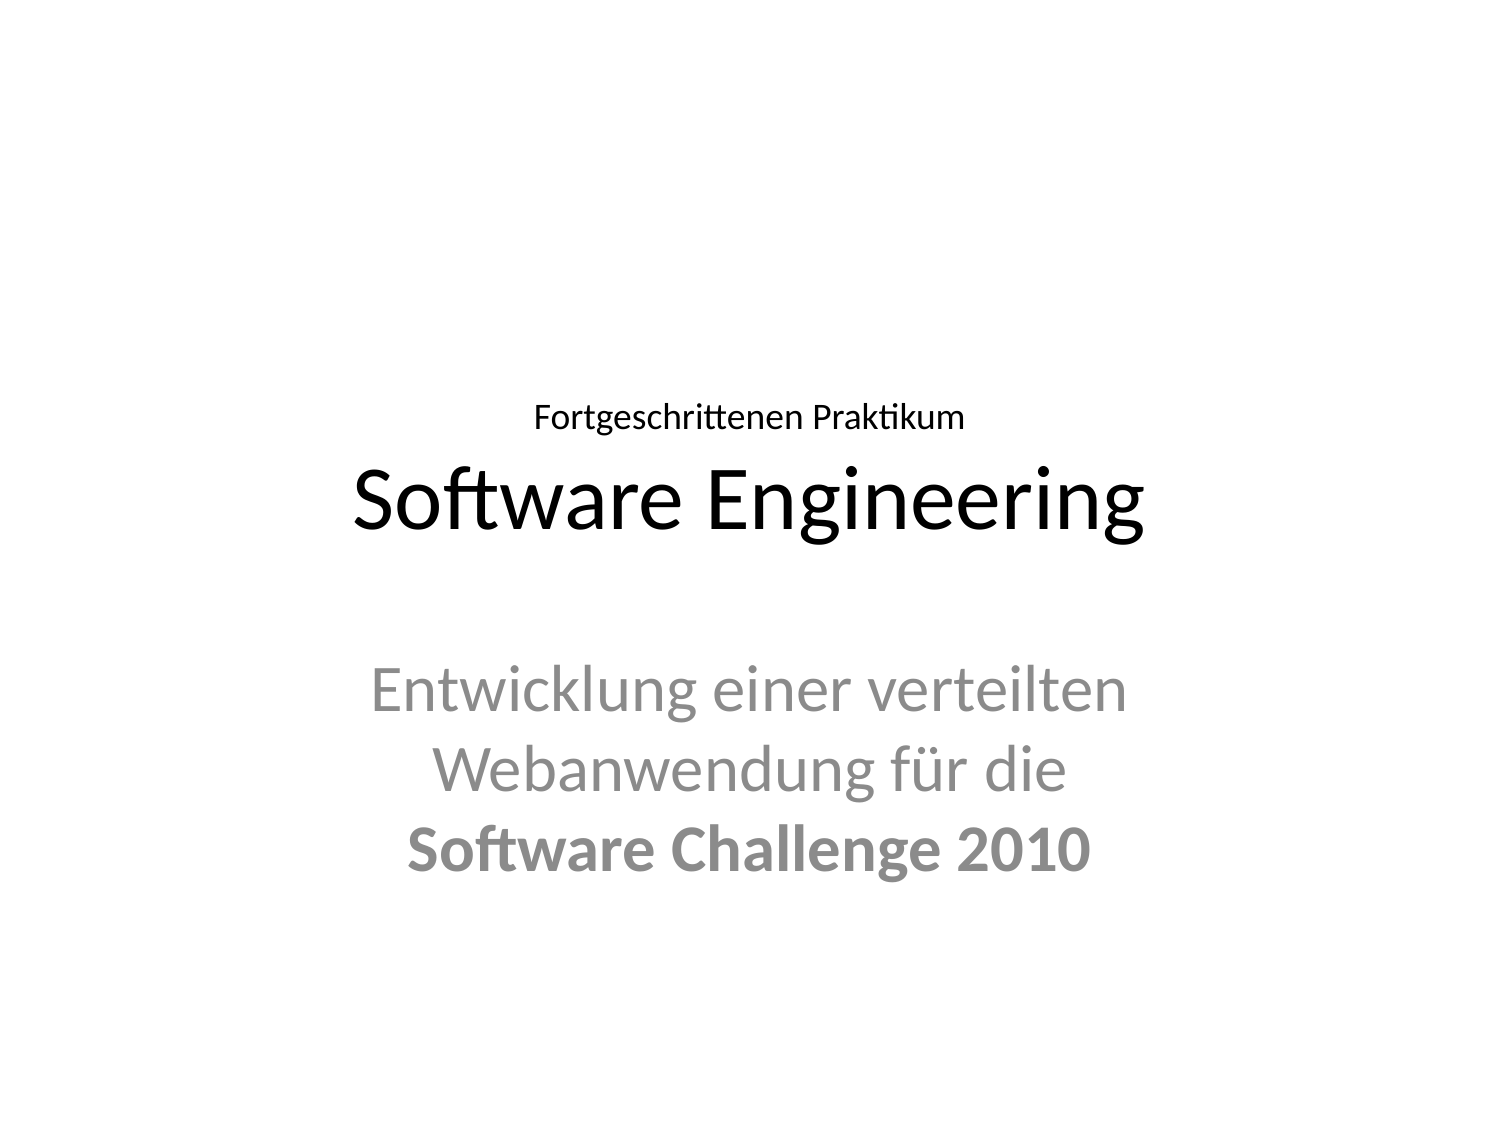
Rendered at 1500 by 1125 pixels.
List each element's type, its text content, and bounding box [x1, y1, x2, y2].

title Fortgeschrittenen Praktikum Software Engineering [112, 349, 1388, 591]
subtitle Entwicklung einer verteilten Webanwendung für die Software Challenge 2010 [225, 637, 1275, 925]
